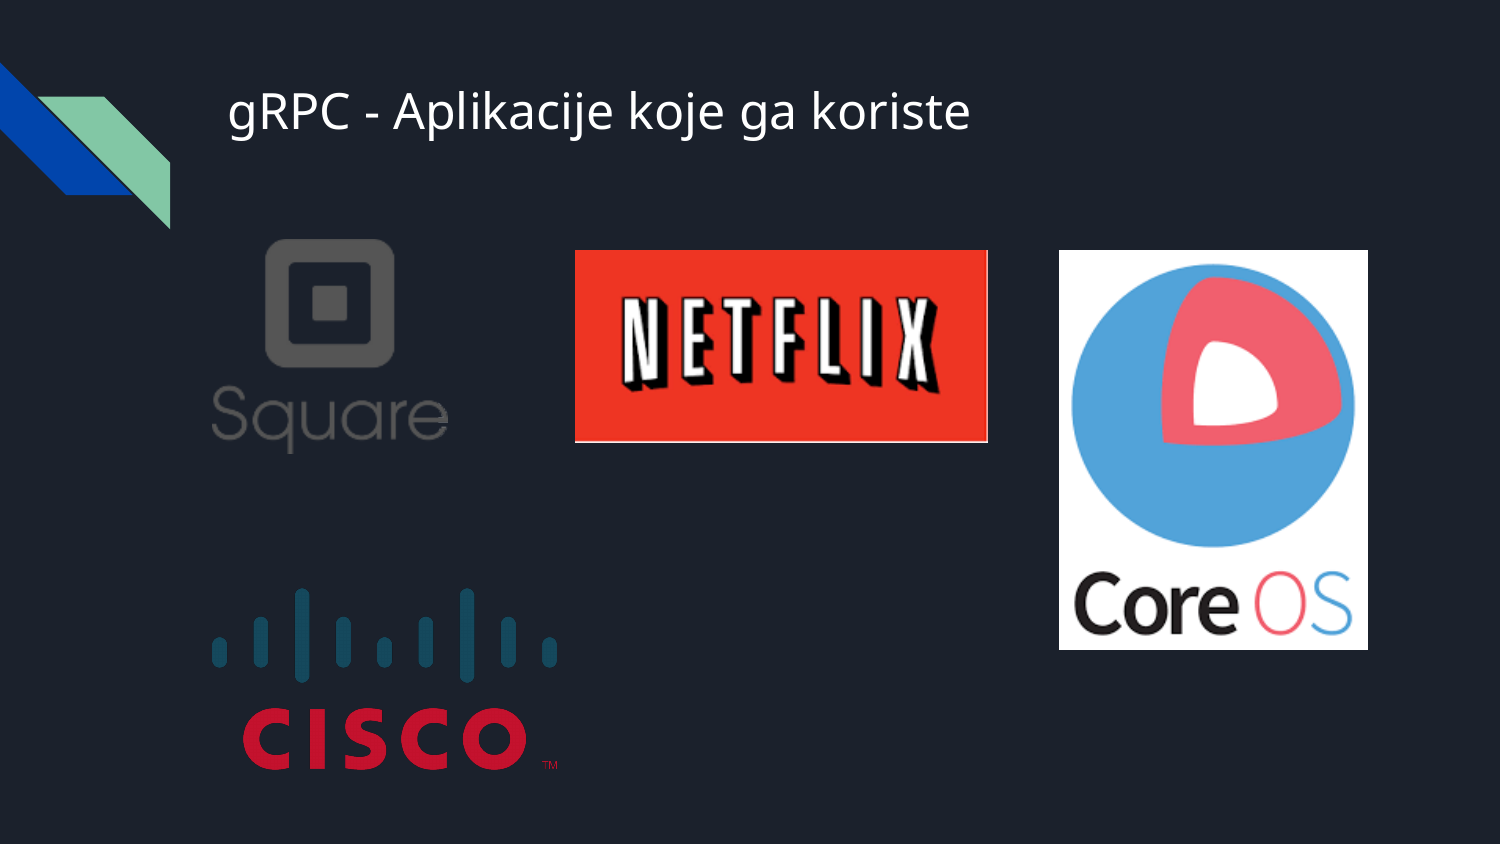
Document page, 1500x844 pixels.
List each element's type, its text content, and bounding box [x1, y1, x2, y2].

picture [1059, 250, 1368, 650]
title gRPC - Aplikacije koje ga koriste [212, 64, 1368, 215]
picture [574, 250, 988, 444]
picture [212, 588, 558, 771]
picture [212, 239, 448, 455]
